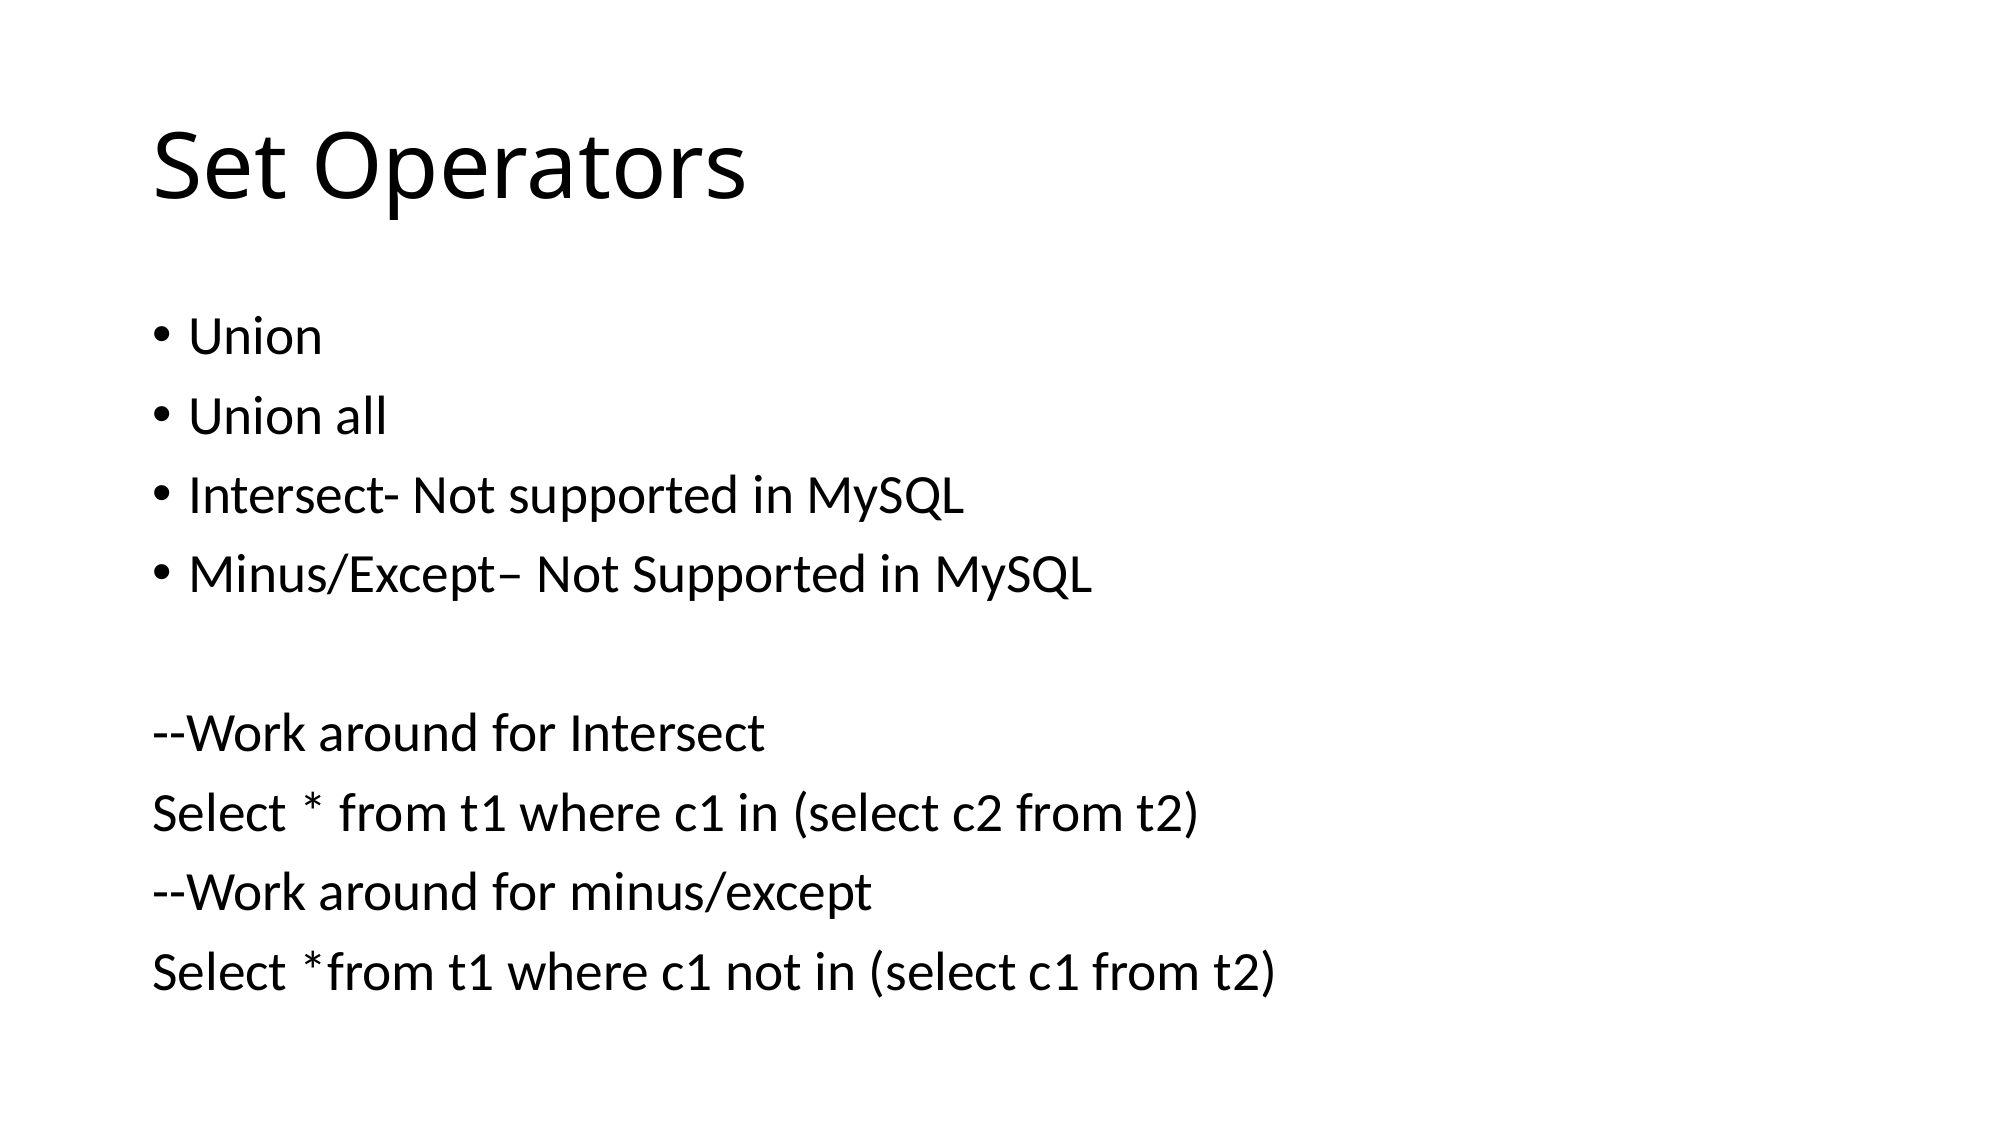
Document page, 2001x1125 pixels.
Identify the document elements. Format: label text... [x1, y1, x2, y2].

list Union Union all Intersect- Not supported in MySQL Minus/Except– Not Supported in MySQL --Work around for Intersect Select * from t1 where c1 in (select c2 from t2) --Work around for minus/except Select *from t1 where c1 not in (select c1 from t2) [137, 299, 1863, 1014]
title Set Operators [137, 59, 1863, 278]
